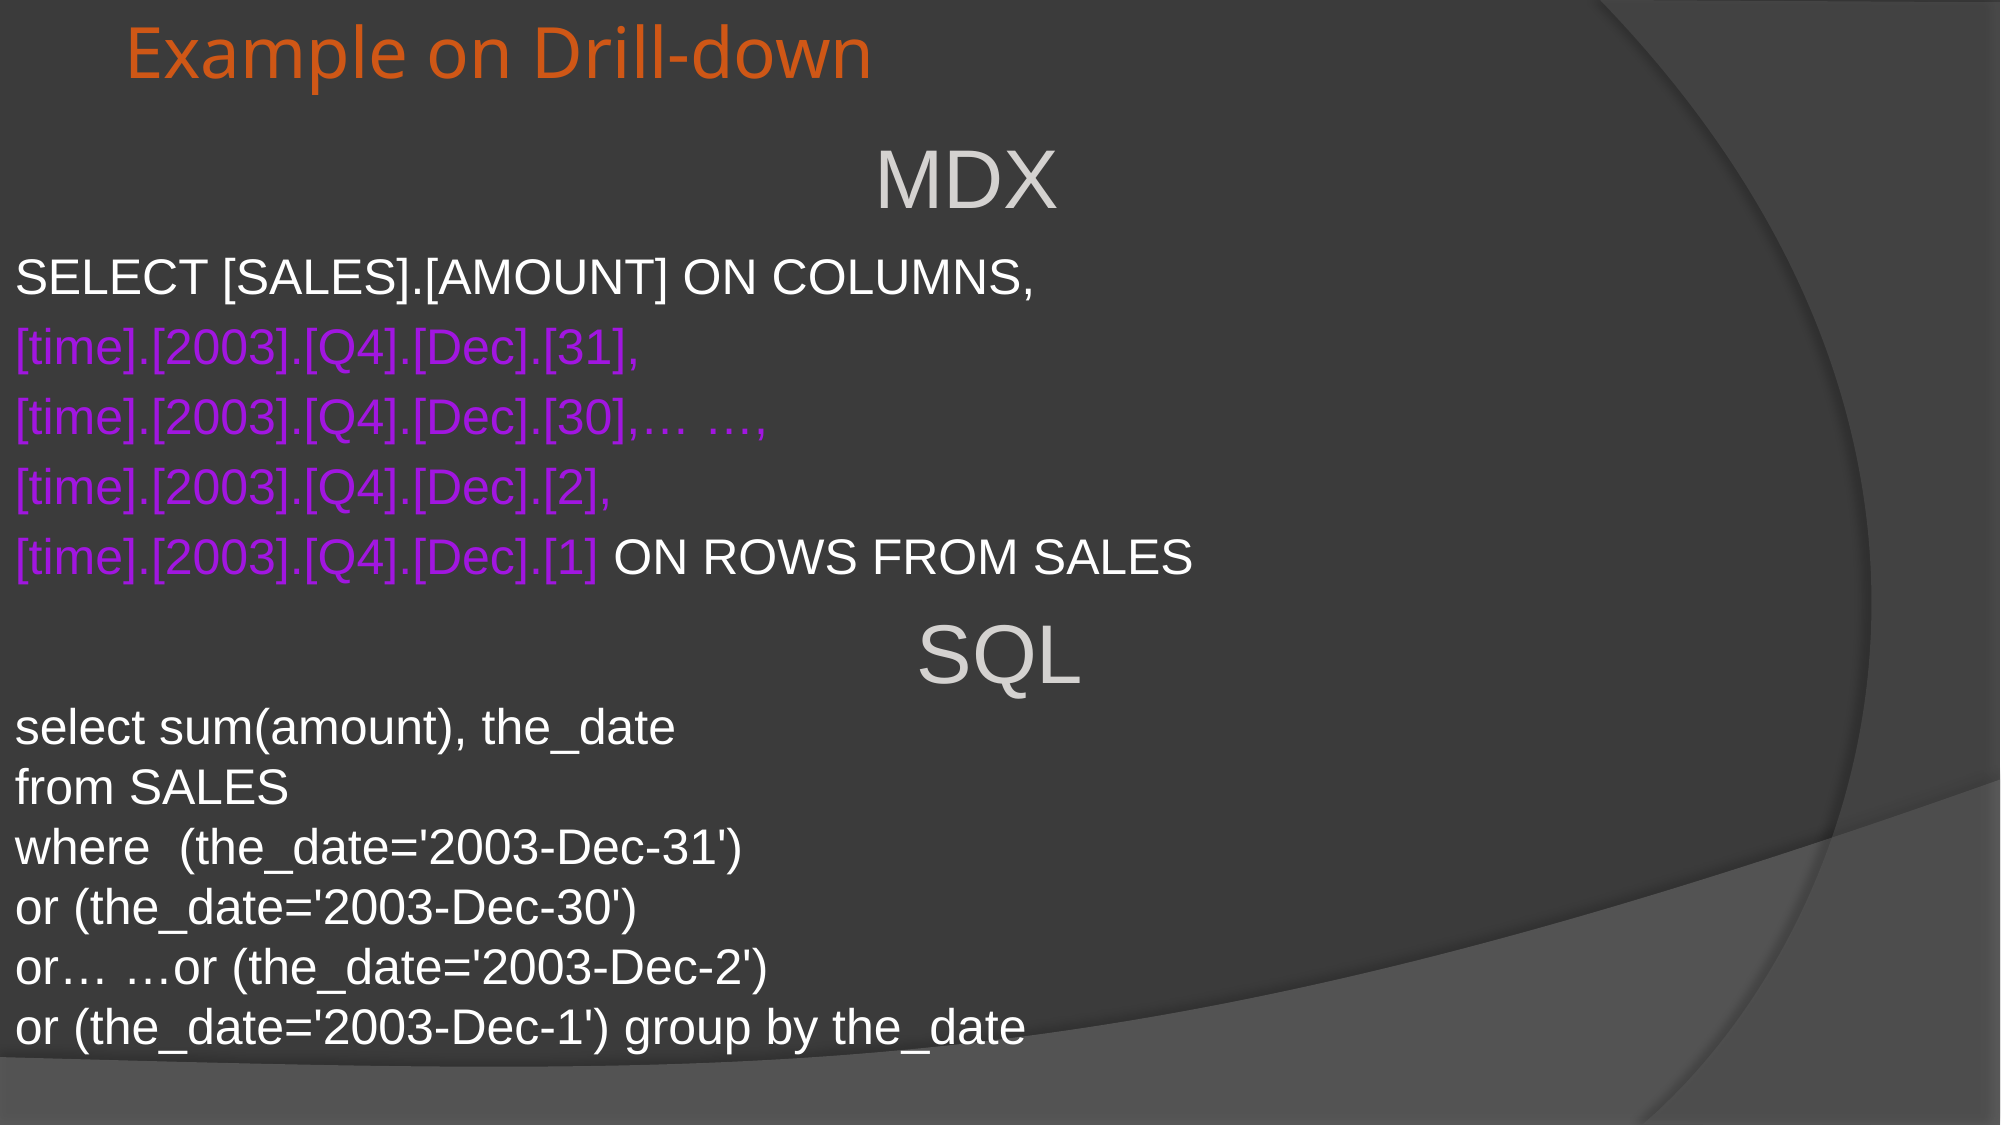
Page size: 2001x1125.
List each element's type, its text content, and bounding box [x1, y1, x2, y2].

text_box SQL [99, 600, 1900, 687]
text_box select sum(amount), the_date from SALES where (the_date='2003-Dec-31') or (the_date='2003-Dec-30') or… …or (the_date='2003-Dec-2') or (the_date='2003-Dec-1') group by the_date [0, 687, 2000, 1063]
text_box MDX [66, 125, 1867, 225]
text_box SELECT [SALES].[AMOUNT] ON COLUMNS, [time].[2003].[Q4].[Dec].[31], [time].[2003].[Q4].[Dec].[30],… …, [time].[2003].[Q4].[Dec].[2], [time].[2003].[Q4].[Dec].[1] ON ROWS FROM SALES [0, 237, 2000, 593]
title Example on Drill-down [116, 0, 1917, 100]
